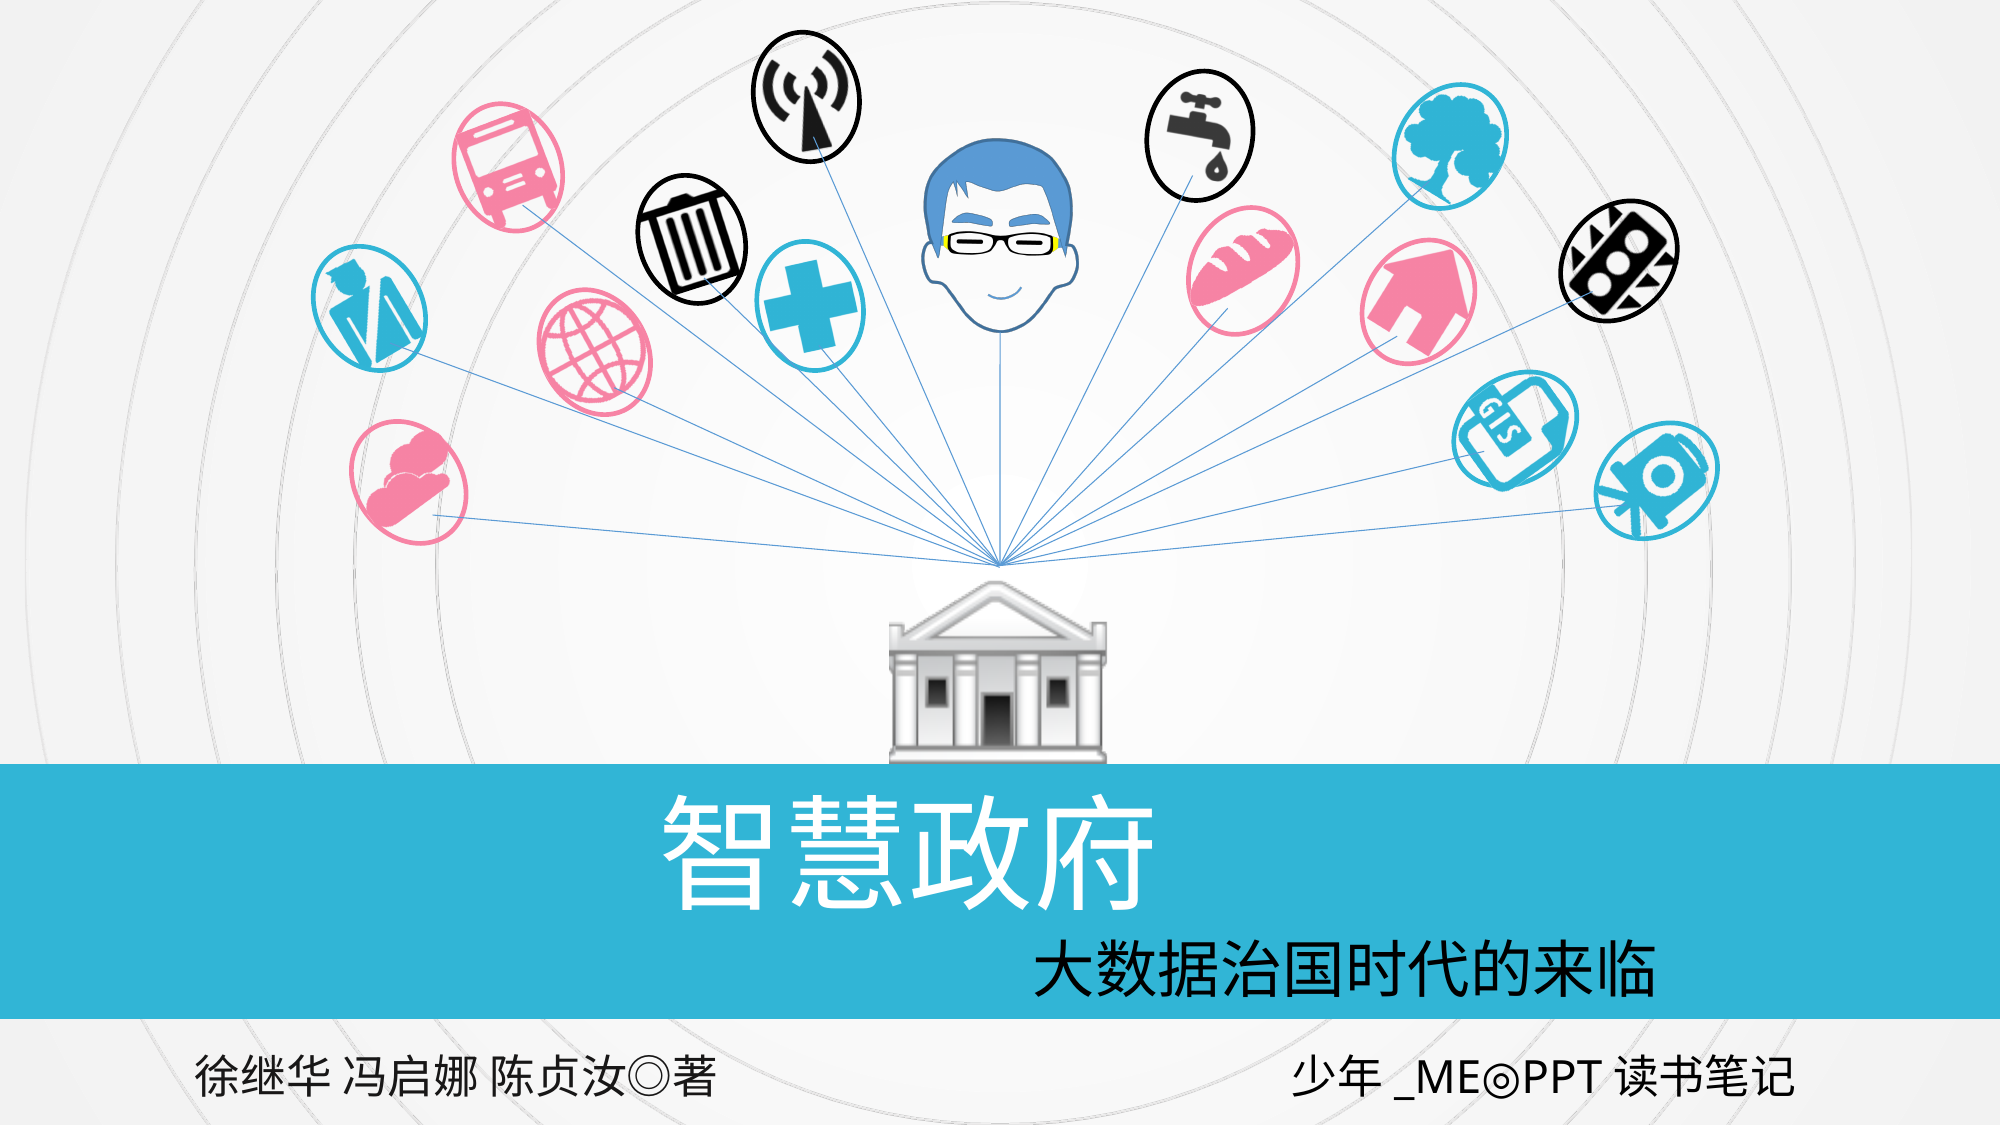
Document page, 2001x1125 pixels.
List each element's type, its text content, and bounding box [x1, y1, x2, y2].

picture [24, 0, 1913, 820]
picture [24, 1020, 1913, 1125]
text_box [315, 31, 1723, 568]
text_box 少年_ME◎PPT读书笔记 [1276, 1040, 1964, 1111]
text_box 大数据治国时代的来临 [1018, 922, 1711, 1013]
text_box 徐继华 冯启娜 陈贞汝◎著 [110, 1040, 804, 1111]
text_box 智慧政府 [643, 768, 1357, 933]
text_box [0, 763, 2000, 1020]
